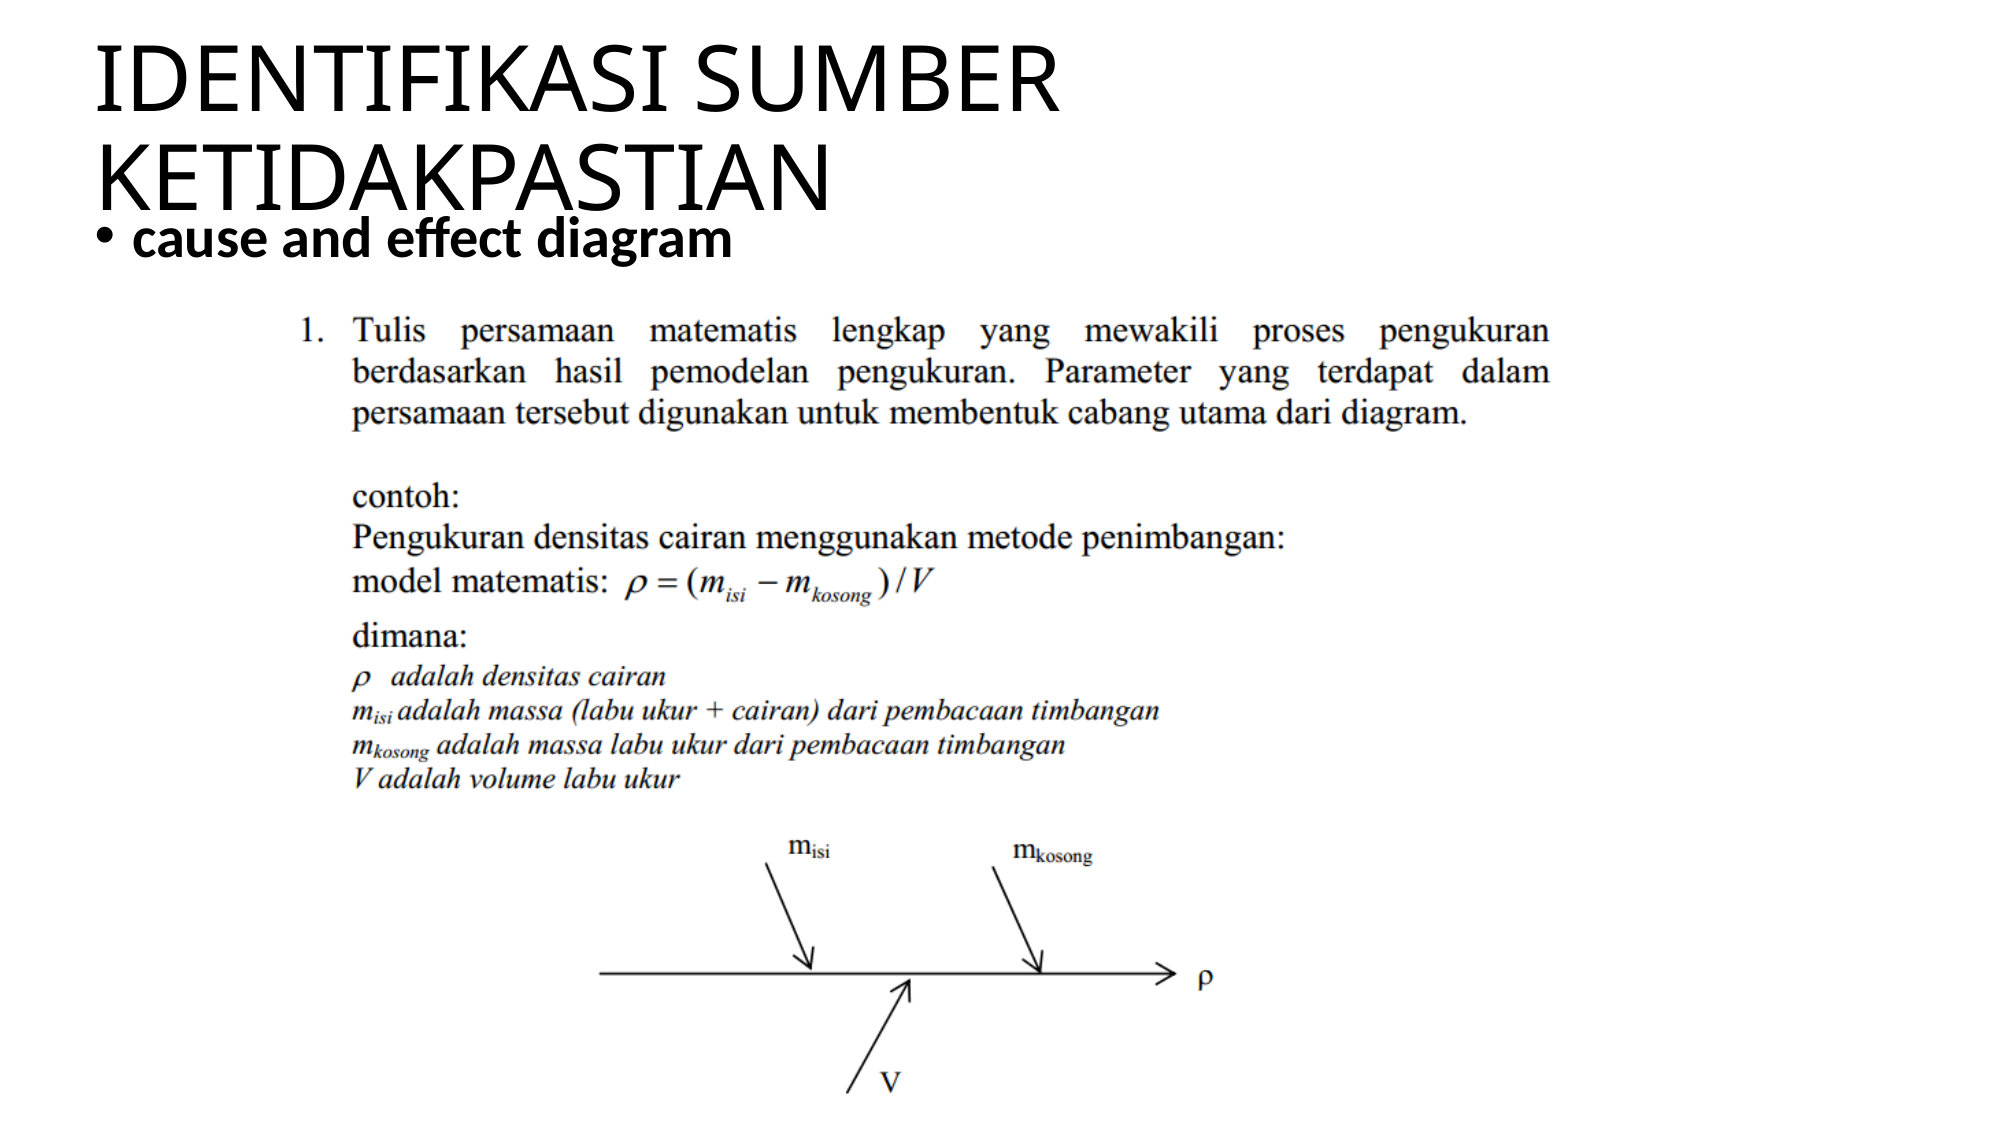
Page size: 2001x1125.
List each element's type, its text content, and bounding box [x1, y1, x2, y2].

picture [263, 294, 1621, 1119]
title IDENTIFIKASI SUMBER KETIDAKPASTIAN [79, 22, 1805, 199]
list cause and effect diagram [79, 199, 1805, 297]
